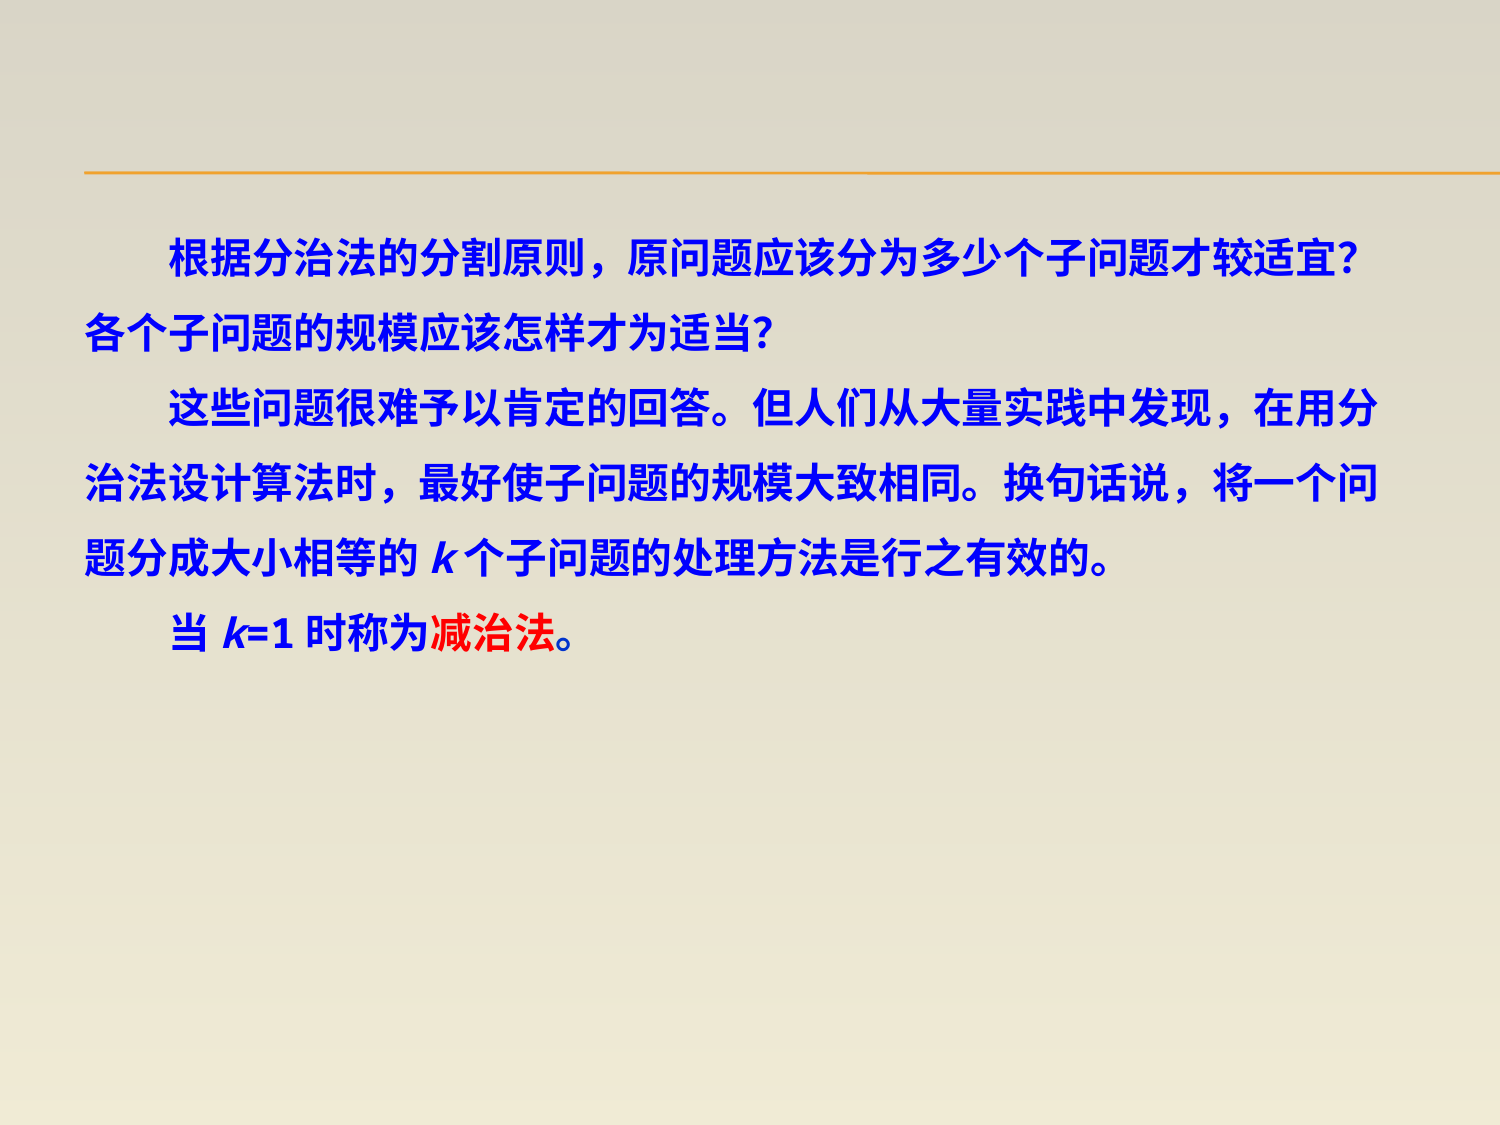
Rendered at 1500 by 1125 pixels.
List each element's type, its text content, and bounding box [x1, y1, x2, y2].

text_box 根据分治法的分割原则，原问题应该分为多少个子问题才较适宜？各个子问题的规模应该怎样才为适当？ 这些问题很难予以肯定的回答。但人们从大量实践中发现，在用分治法设计算法时，最好使子问题的规模大致相同。换句话说，将一个问题分成大小相等的k个子问题的处理方法是行之有效的。 当k=1时称为减治法。 [70, 199, 1417, 664]
